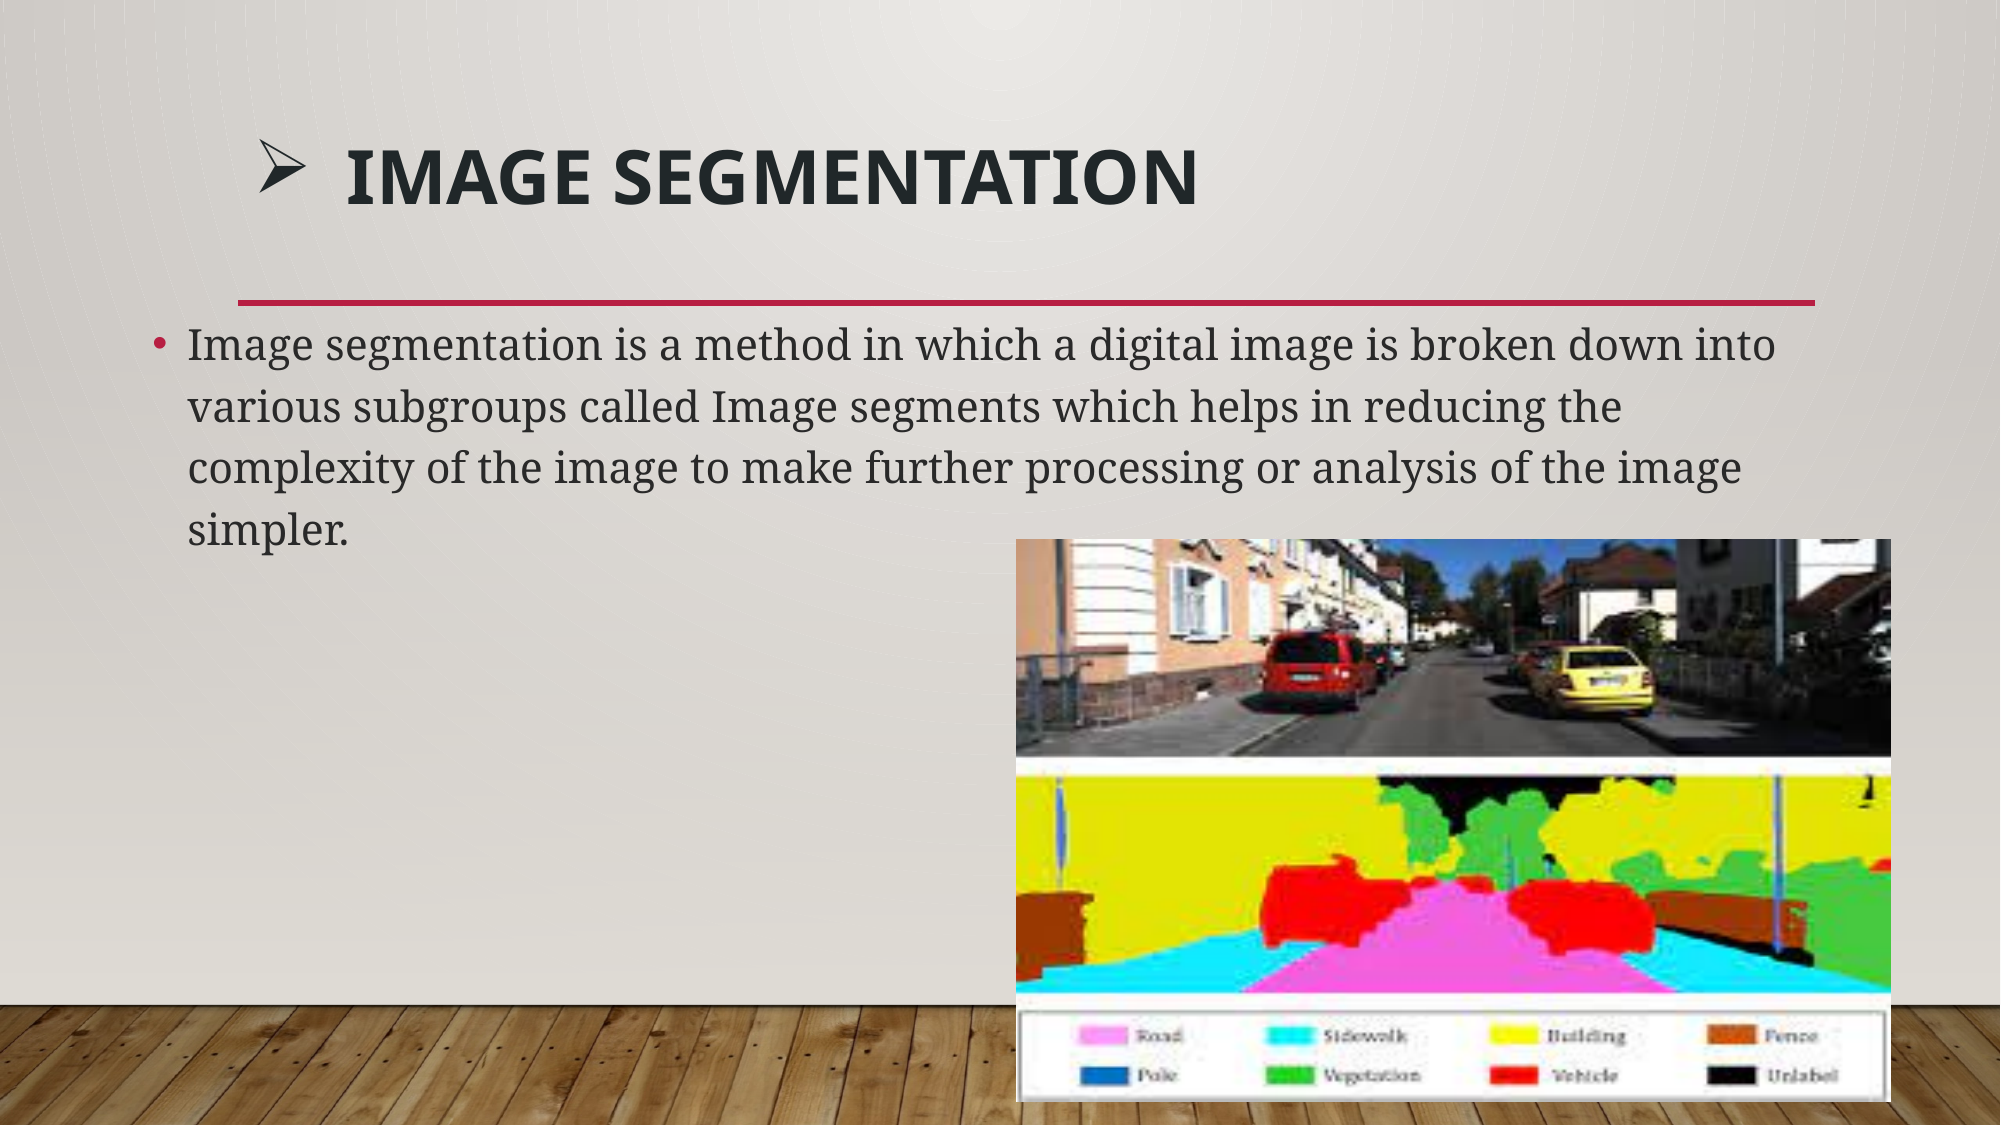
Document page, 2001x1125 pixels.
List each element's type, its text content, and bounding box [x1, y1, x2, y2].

picture [0, 539, 2000, 1125]
title Image Segmentation [238, 131, 1814, 299]
list Image segmentation is a method in which a digital image is broken down into various subgroups called Image segments which helps in reducing the complexity of the image to make further processing or analysis of the image simpler. [137, 299, 1863, 563]
